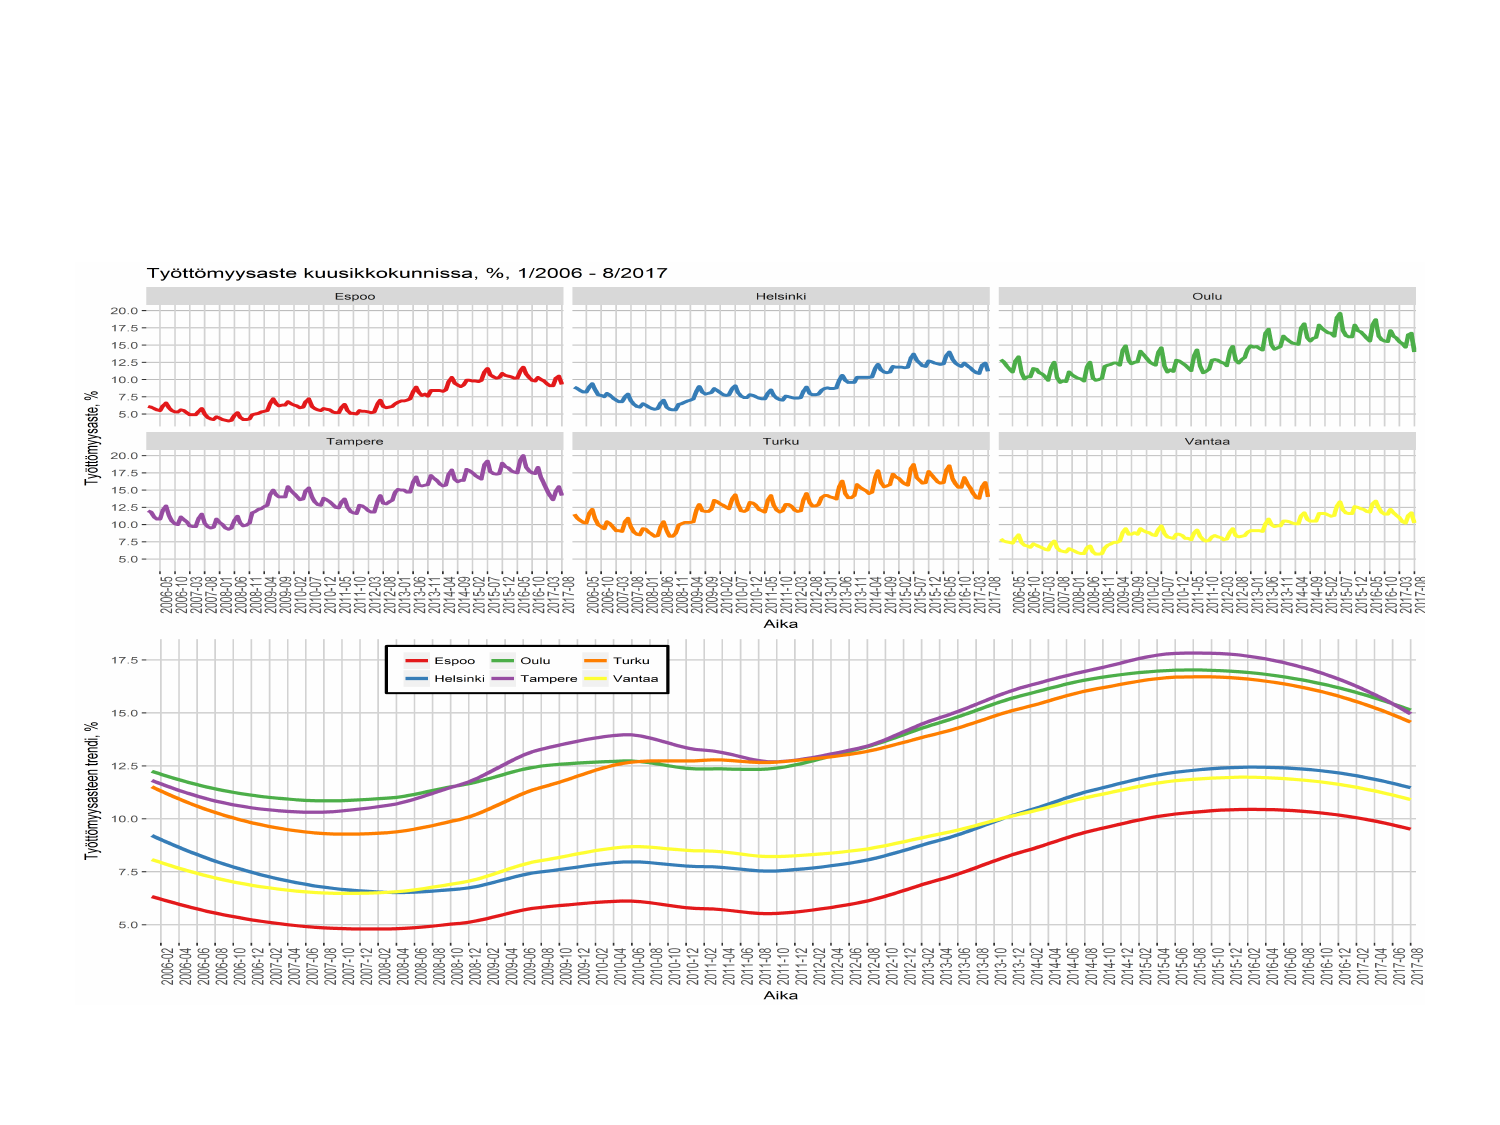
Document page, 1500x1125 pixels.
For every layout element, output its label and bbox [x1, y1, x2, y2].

picture [74, 262, 1426, 1006]
